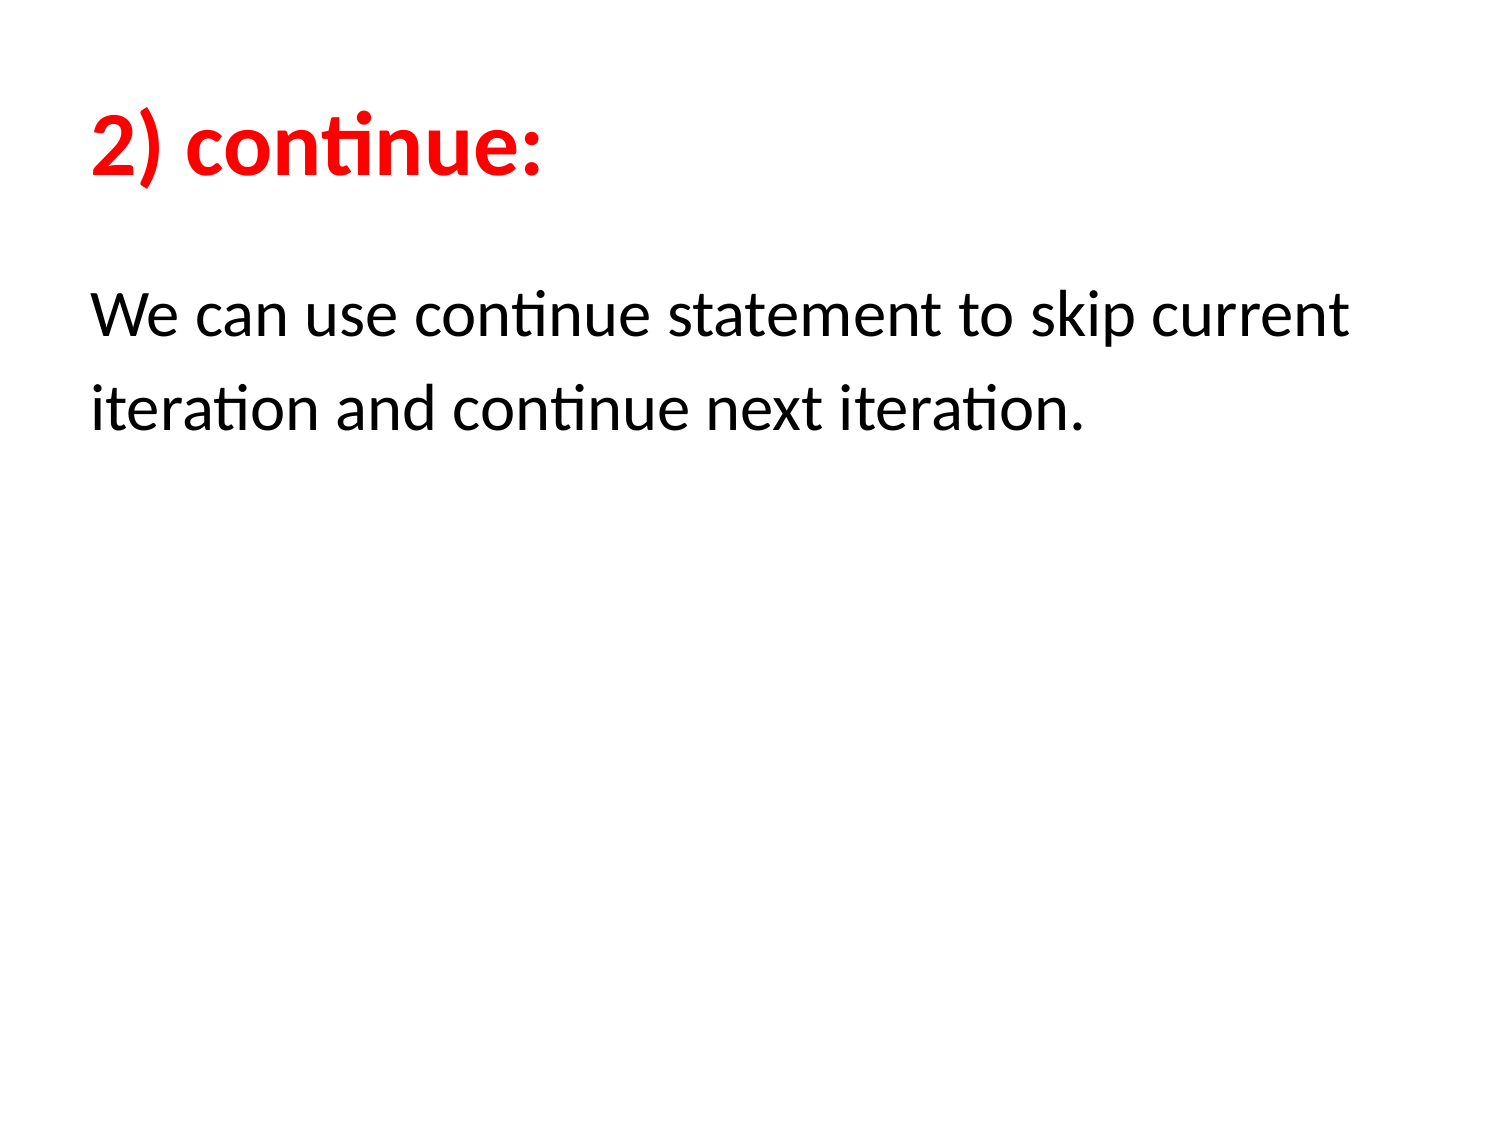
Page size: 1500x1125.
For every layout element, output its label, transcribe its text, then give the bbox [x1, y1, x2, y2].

list We can use continue statement to skip current iteration and continue next iteration. [75, 262, 1425, 1005]
title 2) continue: [75, 45, 1425, 233]
